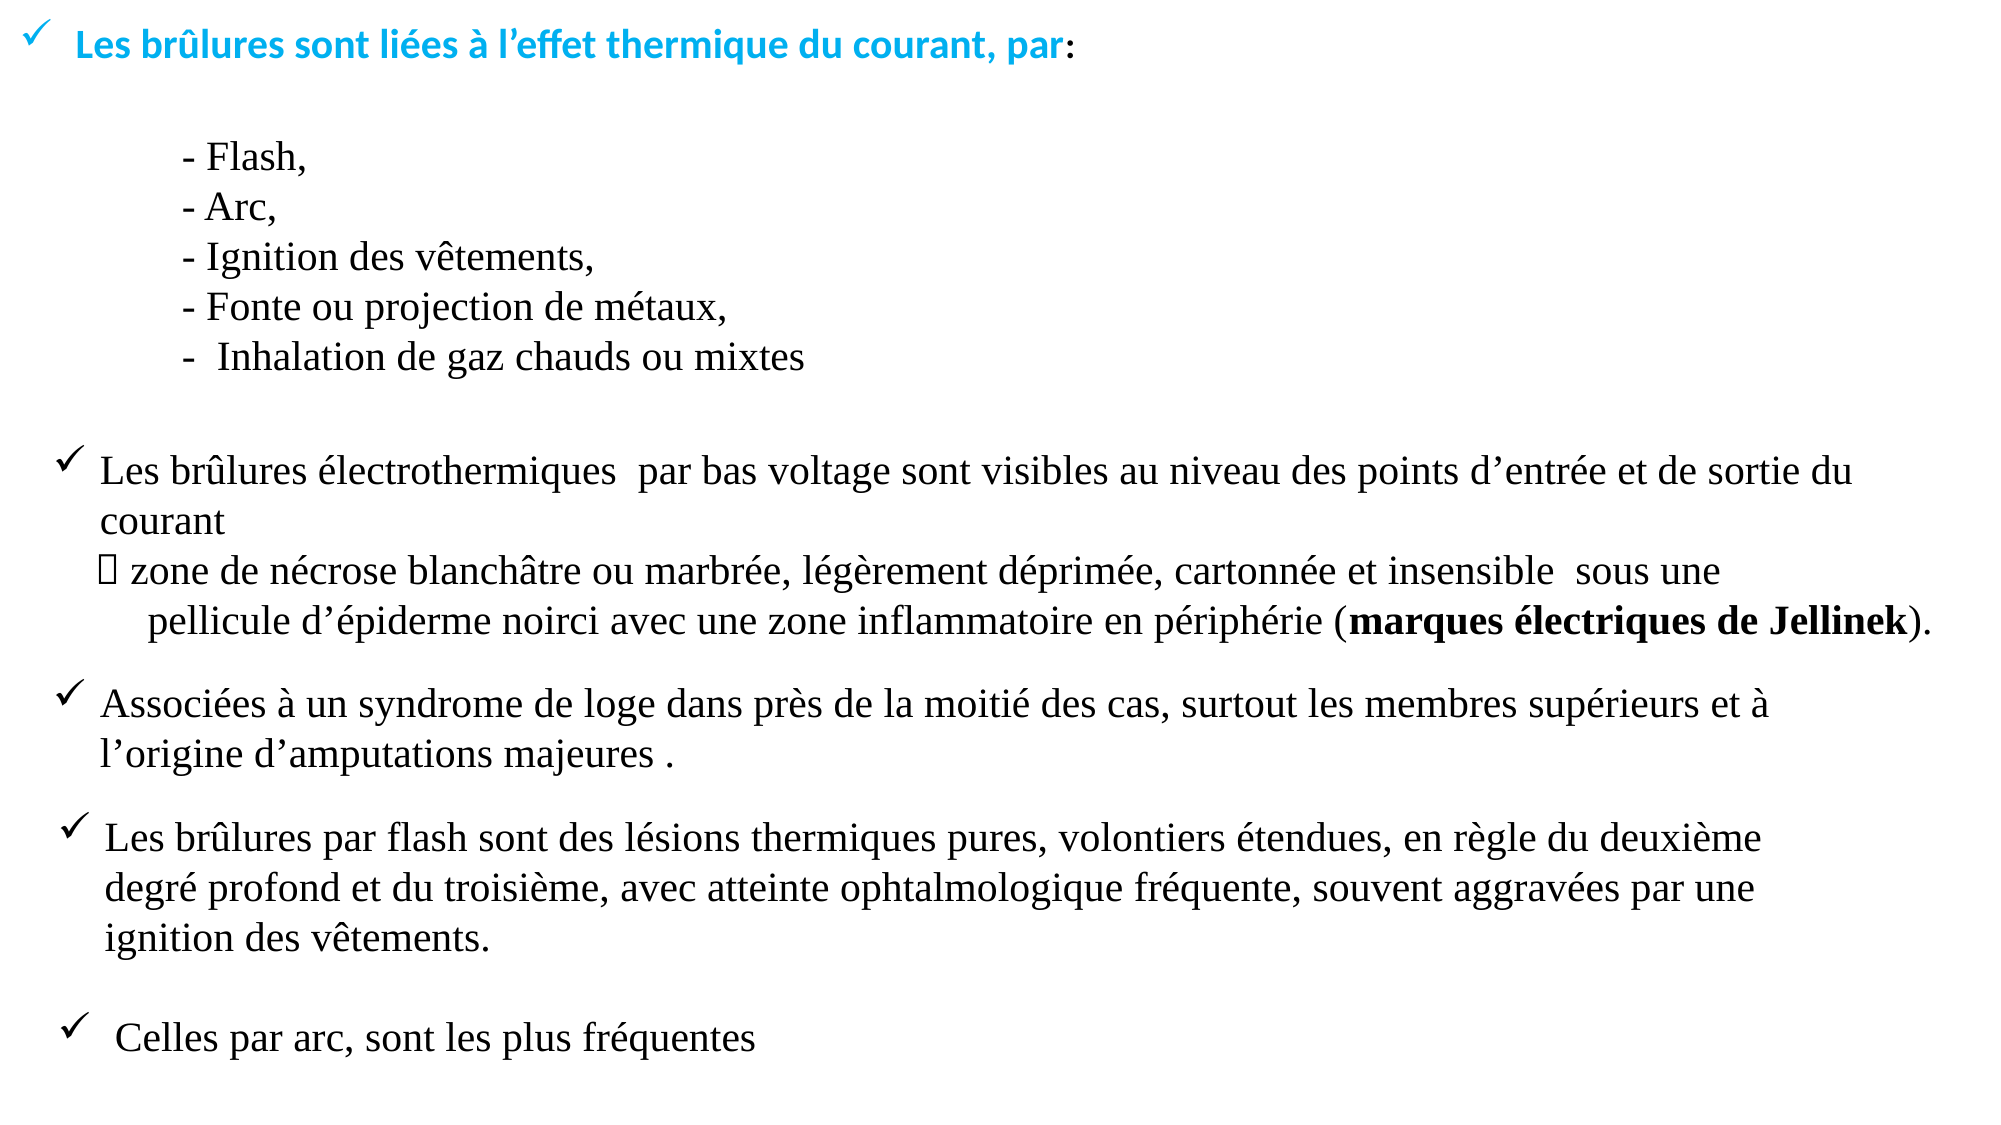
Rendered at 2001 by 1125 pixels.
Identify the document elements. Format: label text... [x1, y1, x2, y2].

text_box Les brûlures par flash sont des lésions thermiques pures, volontiers étendues, en règle du deuxième degré profond et du troisième, avec atteinte ophtalmologique fréquente, souvent aggravées par une ignition des vêtements. Celles par arc, sont les plus fréquentes [42, 802, 1836, 1067]
text_box Associées à un syndrome de loge dans près de la moitié des cas, surtout les membres supérieurs et à l’origine d’amputations majeures . [38, 668, 1906, 784]
text_box Les brûlures sont liées à l’effet thermique du courant, par: [4, 9, 1091, 75]
text_box Les brûlures électrothermiques par bas voltage sont visibles au niveau des points d’entrée et de sortie du courant  zone de nécrose blanchâtre ou marbrée, légèrement déprimée, cartonnée et insensible sous une pellicule d’épiderme noirci avec une zone inflammatoire en périphérie (marques électriques de Jellinek). [38, 435, 1948, 700]
text_box - Flash, - Arc, - Ignition des vêtements, - Fonte ou projection de métaux, - Inhalation de gaz chauds ou mixtes [92, 121, 1852, 387]
